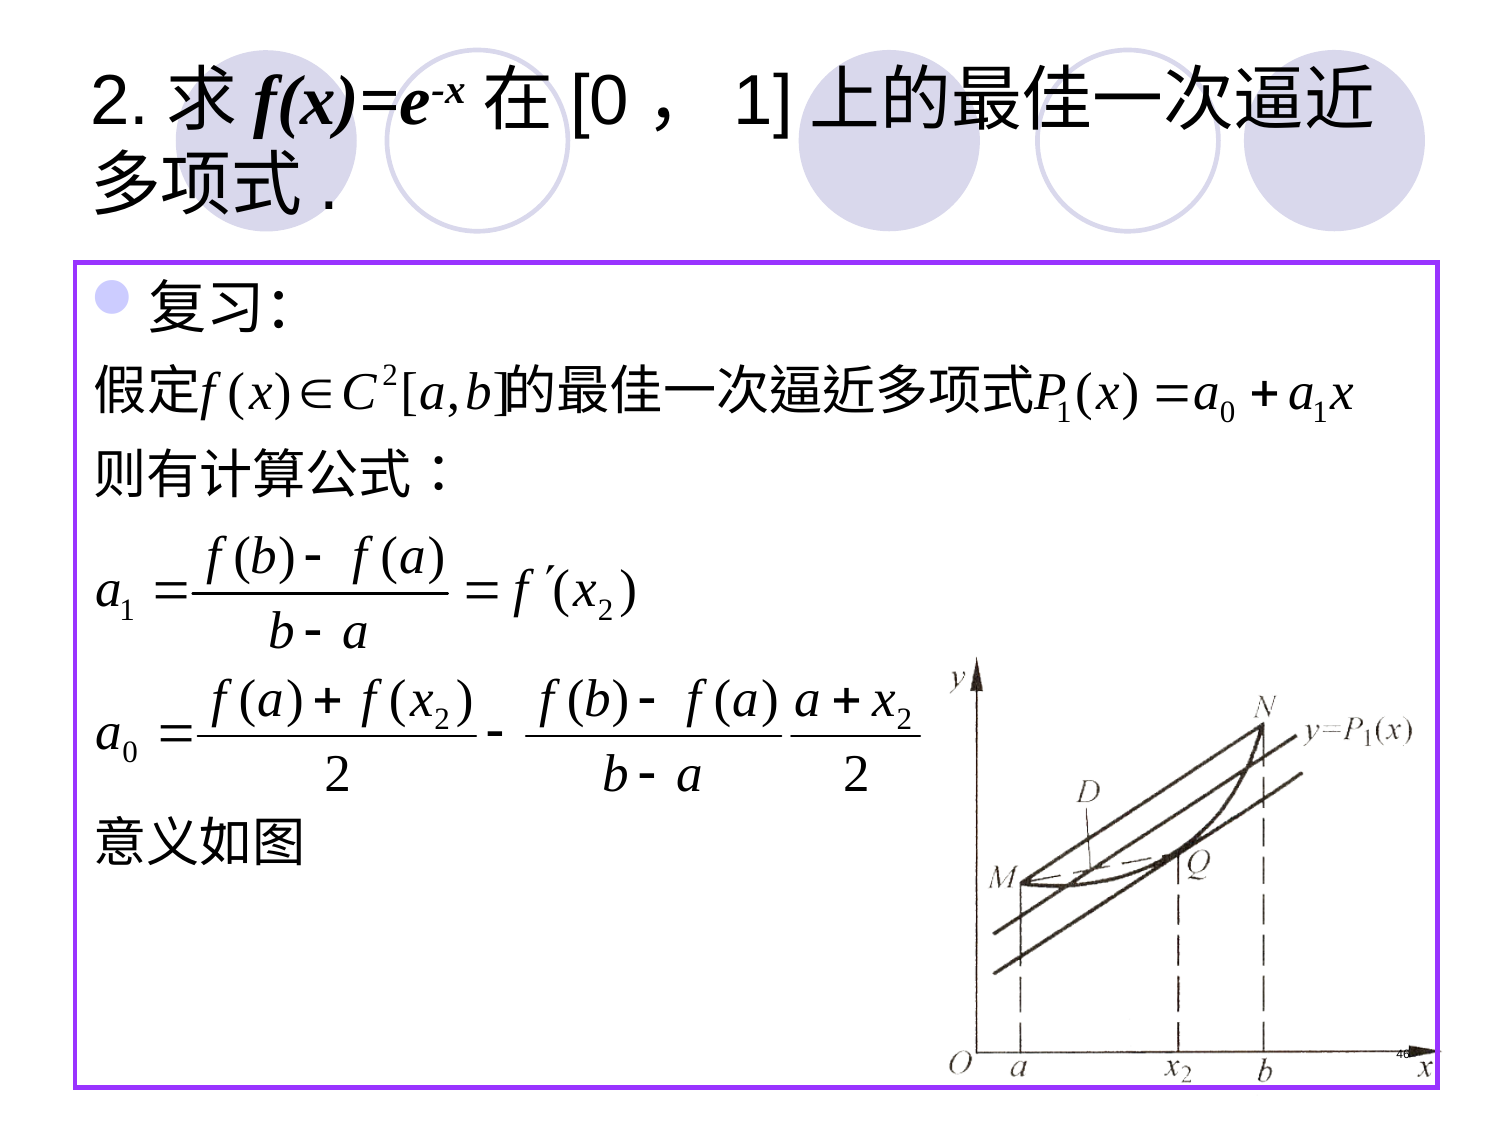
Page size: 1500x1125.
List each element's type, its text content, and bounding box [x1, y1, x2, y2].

picture [887, 619, 1500, 1125]
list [87, 349, 1363, 877]
title 2.求f(x)=e-x在[0，1]上的最佳一次逼近多项式. [75, 45, 1425, 233]
text_box [74, 262, 1438, 1088]
